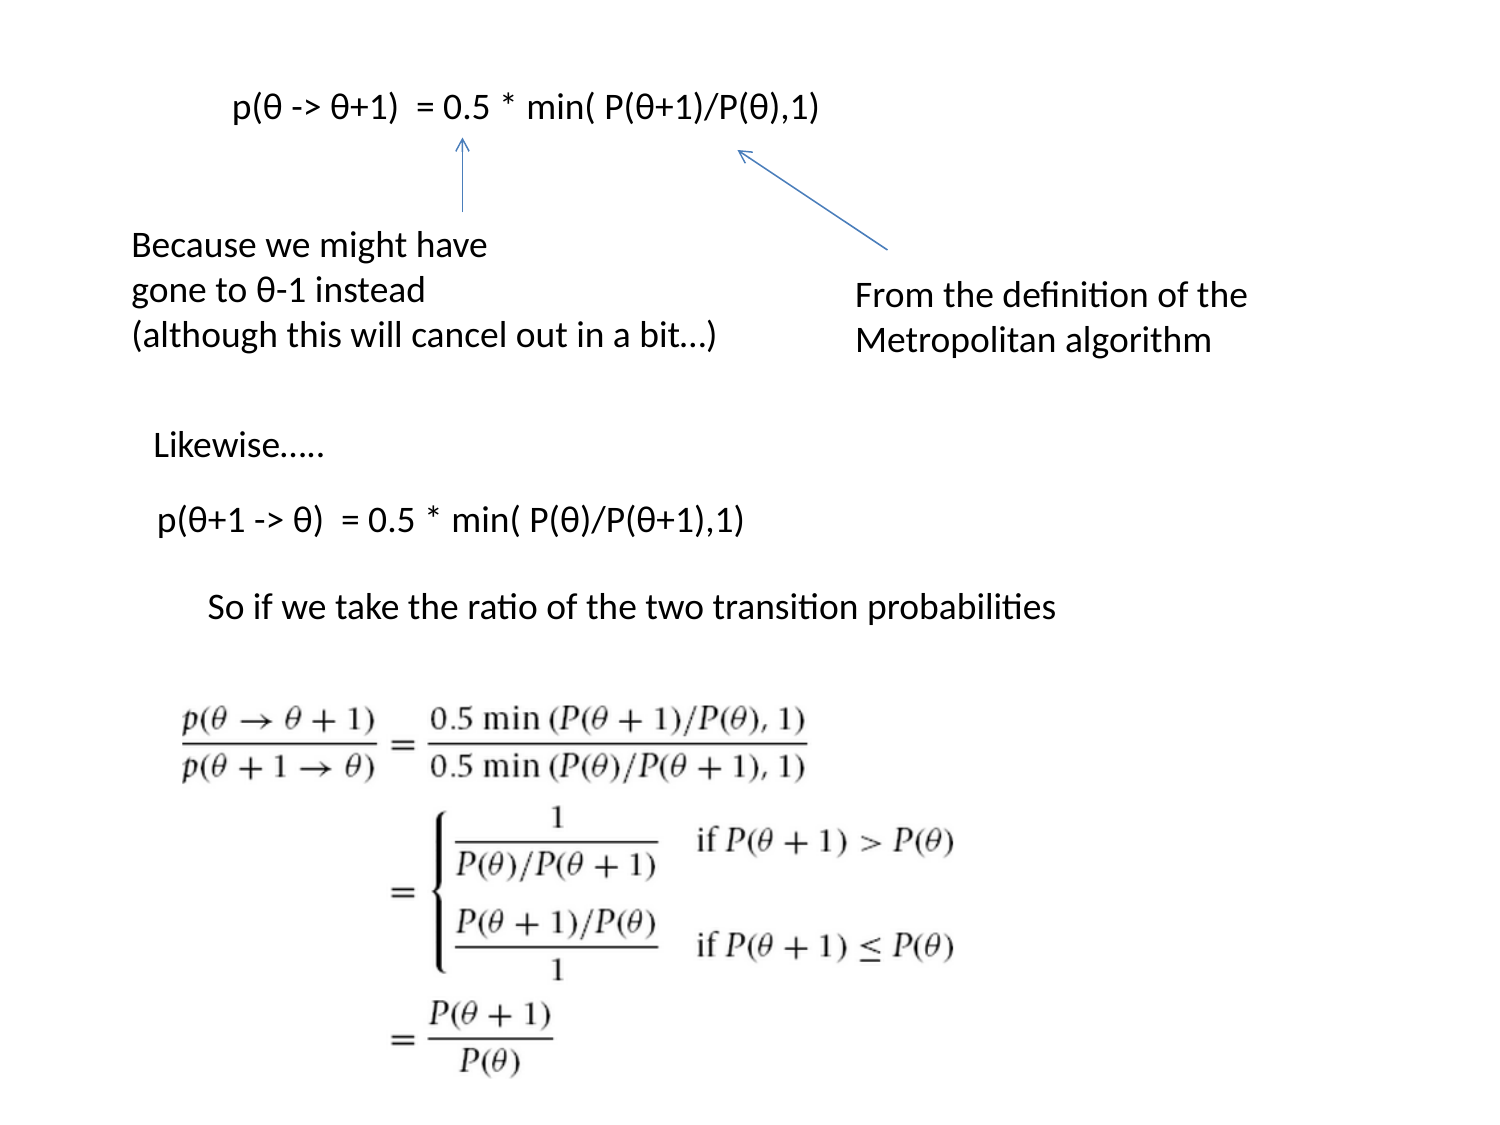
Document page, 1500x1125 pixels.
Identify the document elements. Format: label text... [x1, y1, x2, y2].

text_box So if we take the ratio of the two transition probabilities [192, 574, 1073, 635]
text_box Because we might have gone to θ-1 instead (although this will cancel out in a bit…) [116, 212, 734, 363]
text_box p(θ -> θ+1) = 0.5 * min( P(θ+1)/P(θ),1) [217, 74, 852, 135]
text_box From the definition of the Metropolitan algorithm [840, 262, 1272, 368]
picture [99, 650, 1076, 1088]
text_box p(θ+1 -> θ) = 0.5 * min( P(θ)/P(θ+1),1) [142, 487, 777, 548]
text_box Likewise….. [138, 412, 341, 473]
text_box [737, 149, 888, 251]
